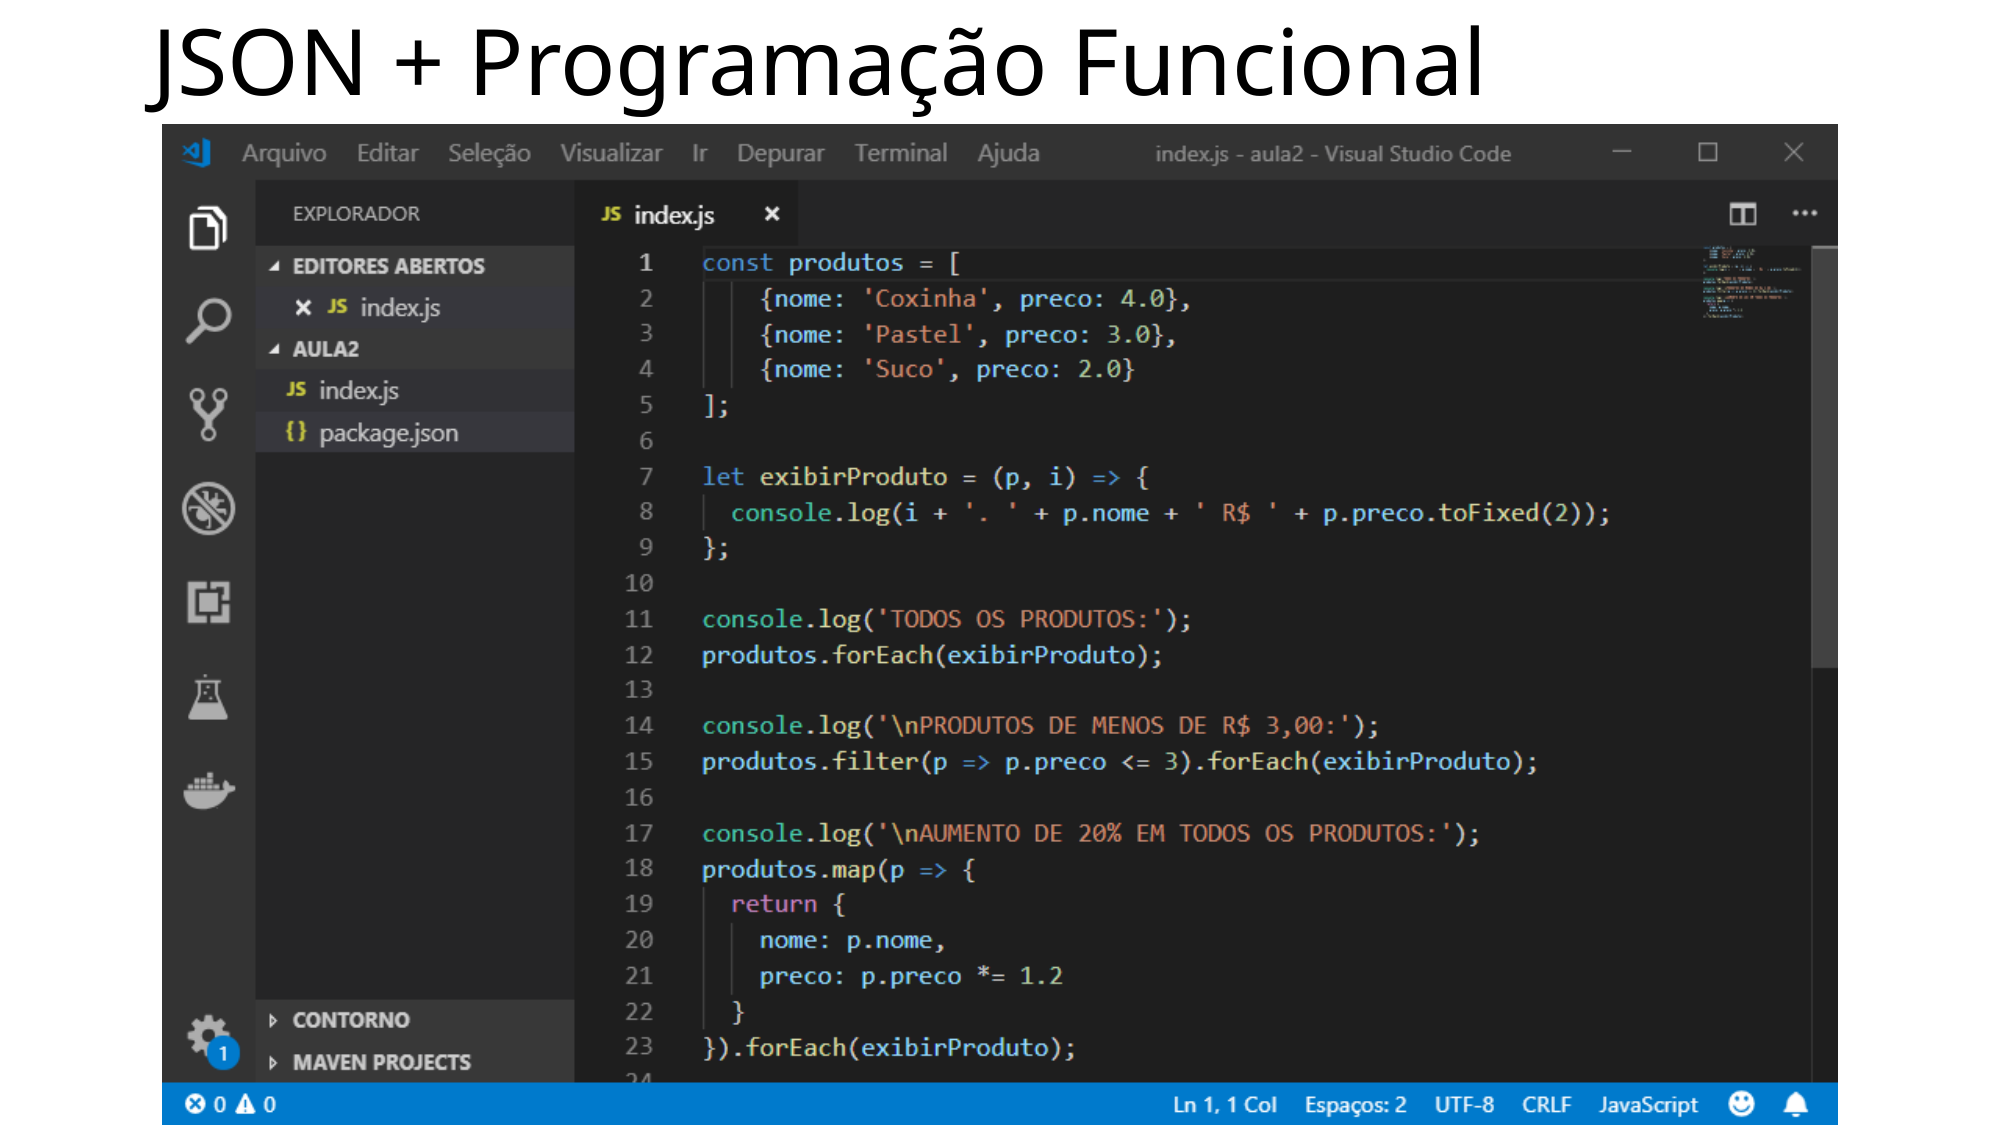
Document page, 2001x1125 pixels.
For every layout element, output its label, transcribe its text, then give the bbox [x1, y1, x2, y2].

title JSON + Programação Funcional [137, 8, 1863, 226]
picture [162, 124, 1838, 1125]
